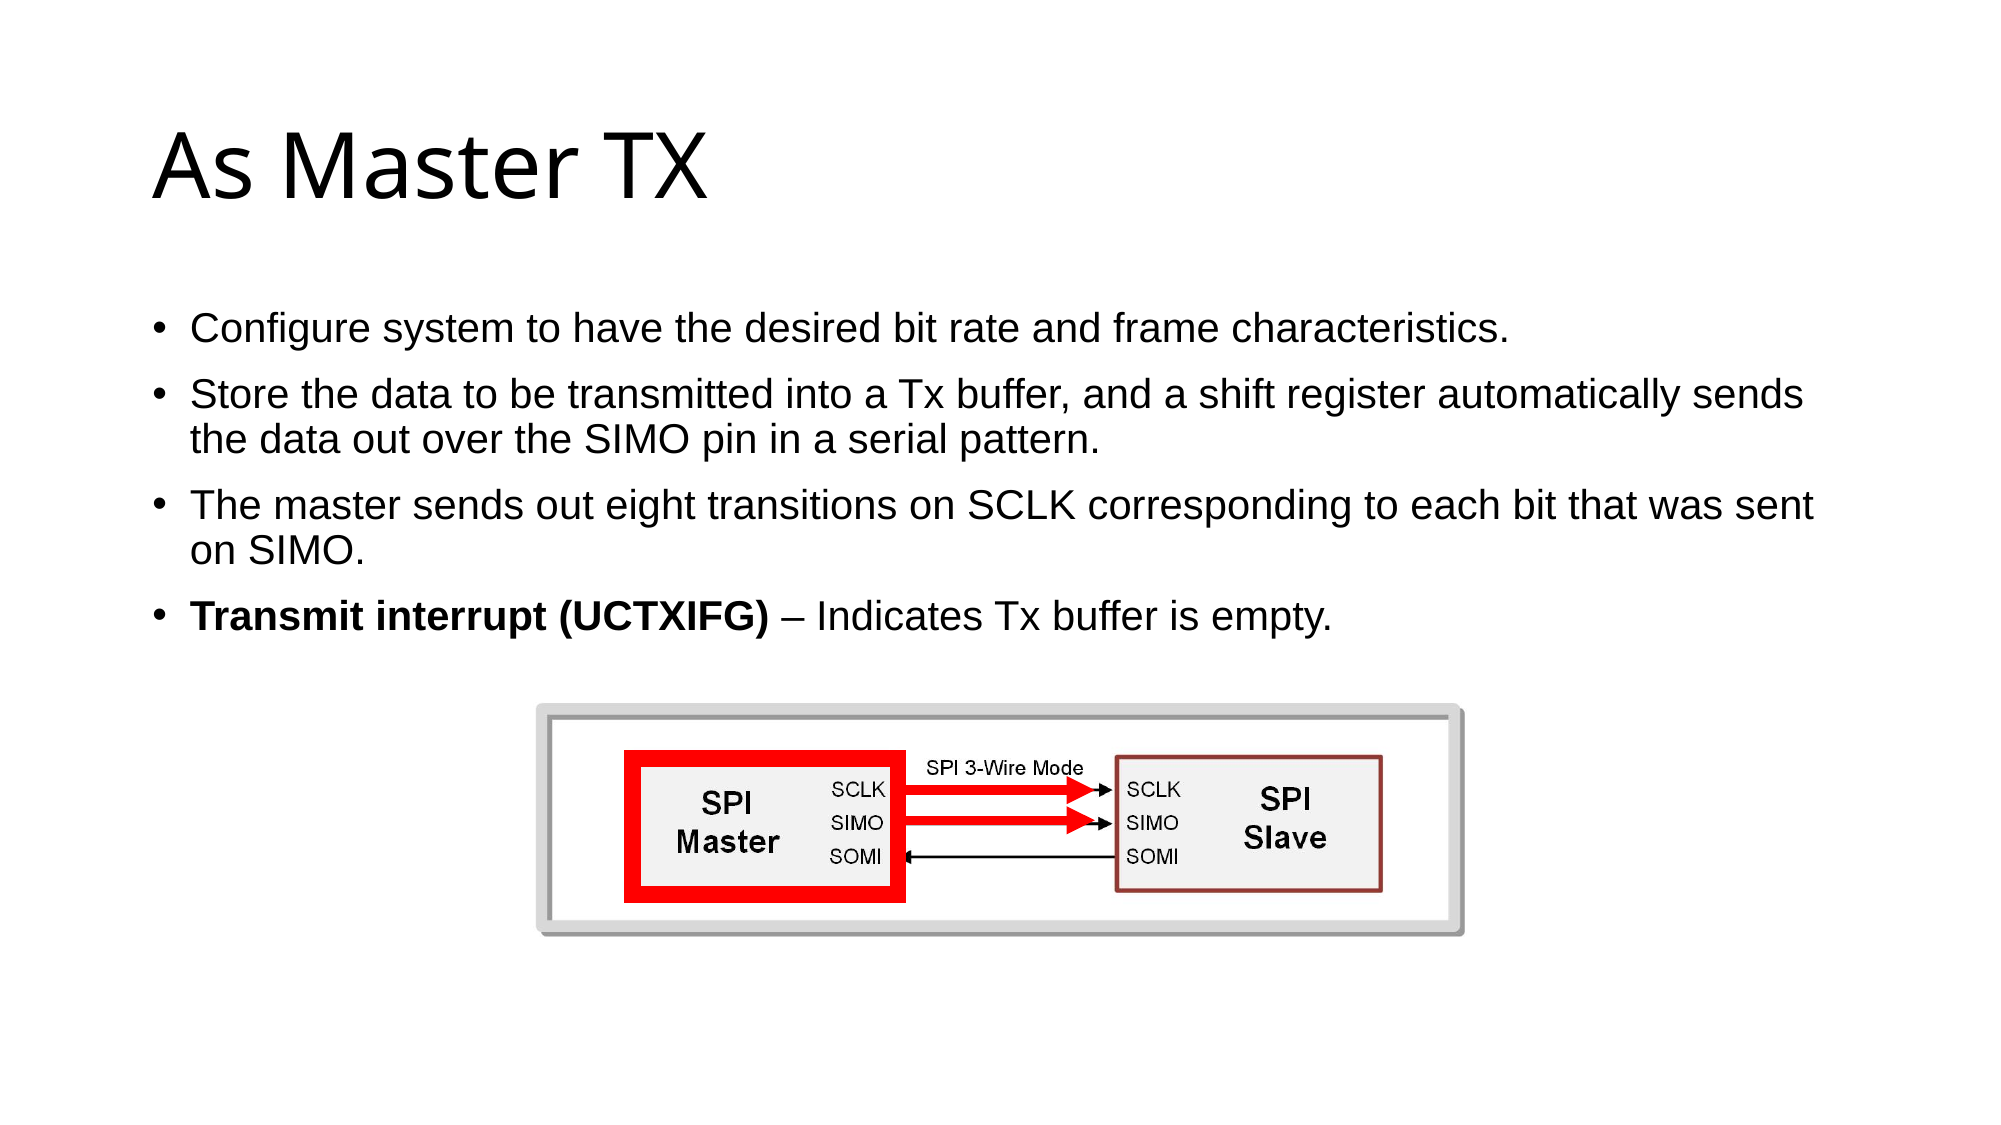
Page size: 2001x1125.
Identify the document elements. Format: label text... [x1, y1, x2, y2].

title As Master TX [137, 59, 1863, 278]
list Configure system to have the desired bit rate and frame characteristics. Store the data to be transmitted into a Tx buffer, and a shift register automatically sends the data out over the SIMO pin in a serial pattern. The master sends out eight transitions on SCLK corresponding to each bit that was sent on SIMO. Transmit interrupt (UCTXIFG) – Indicates Tx buffer is empty. [137, 299, 1863, 1014]
picture [533, 702, 1467, 937]
